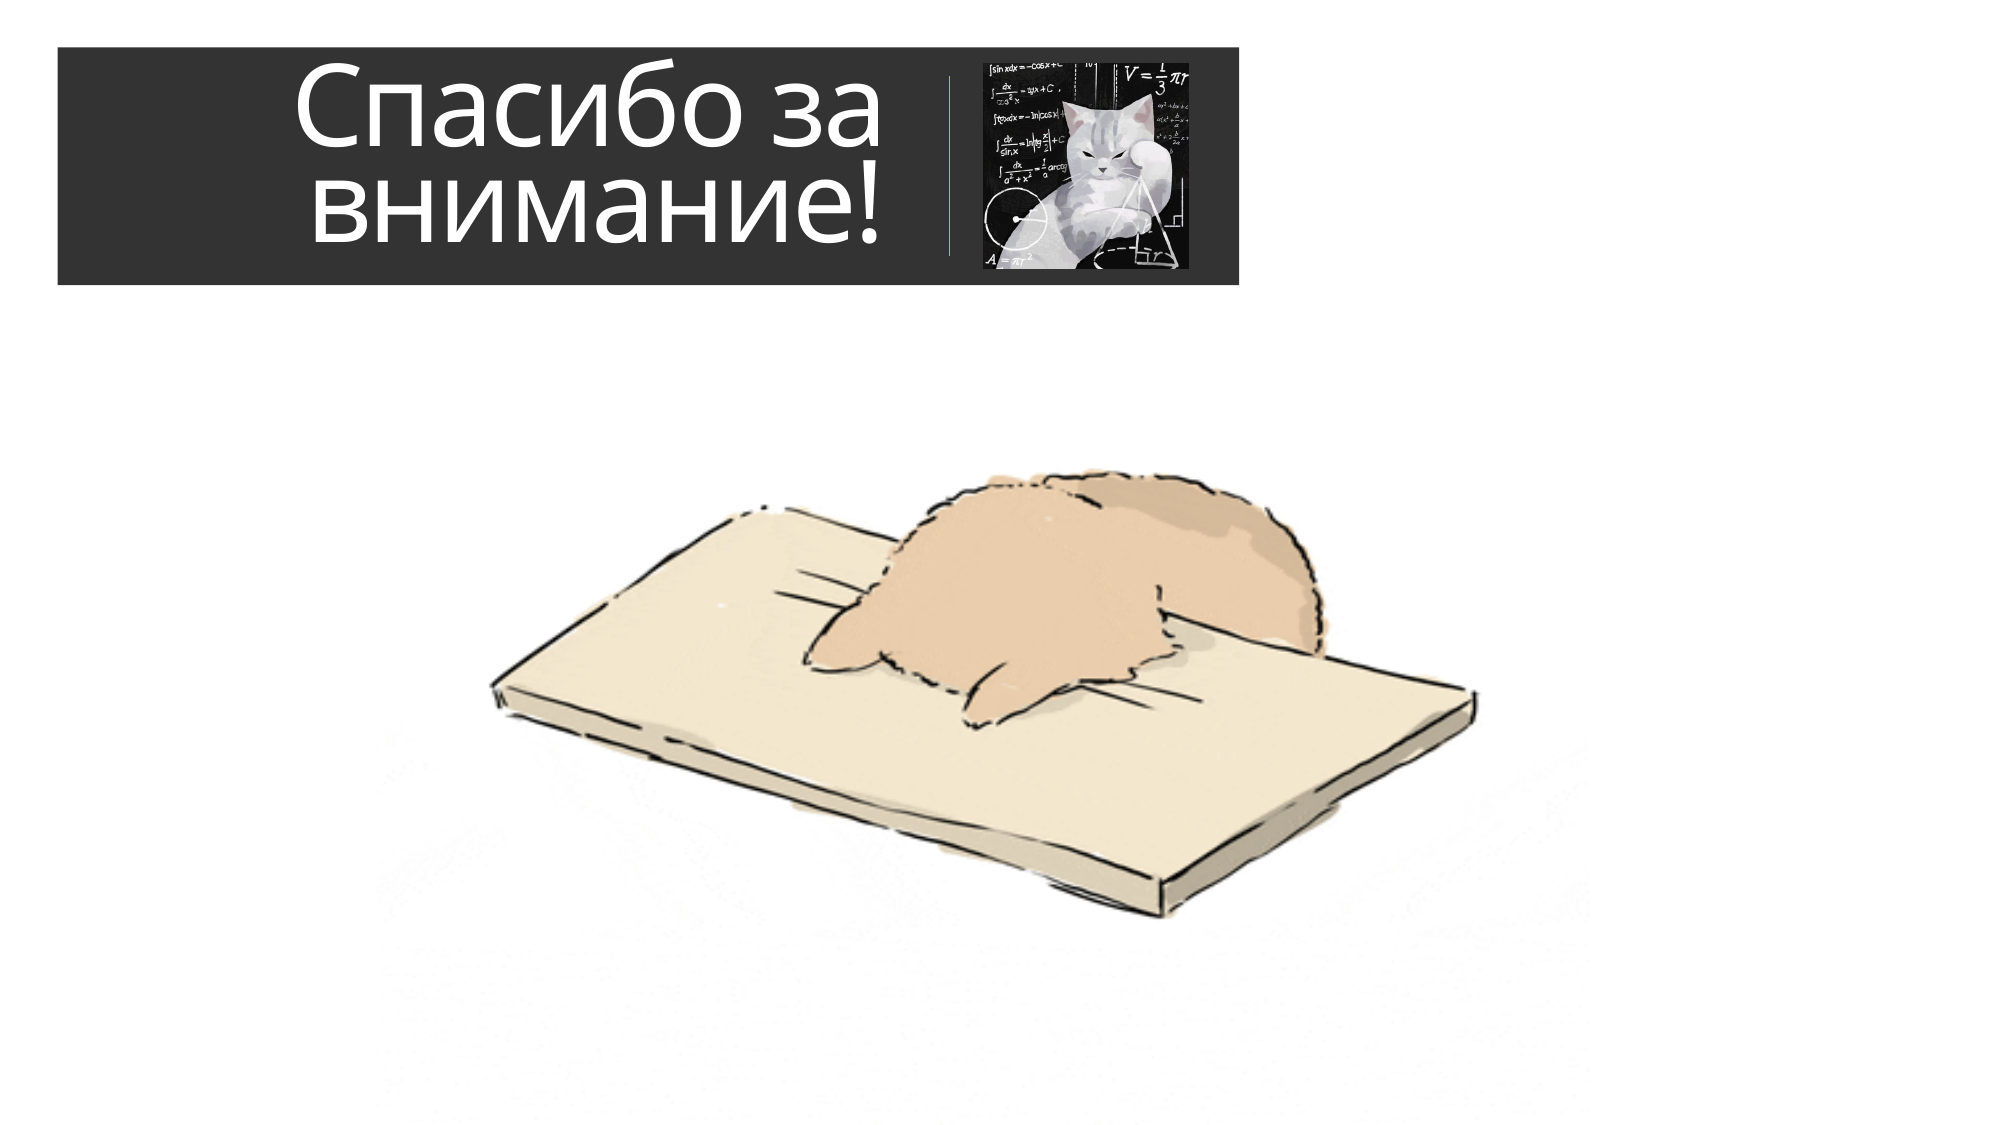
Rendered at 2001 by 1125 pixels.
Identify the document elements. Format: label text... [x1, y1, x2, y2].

title Спасибо за внимание! [57, 47, 377, 286]
picture [377, 28, 1590, 1125]
